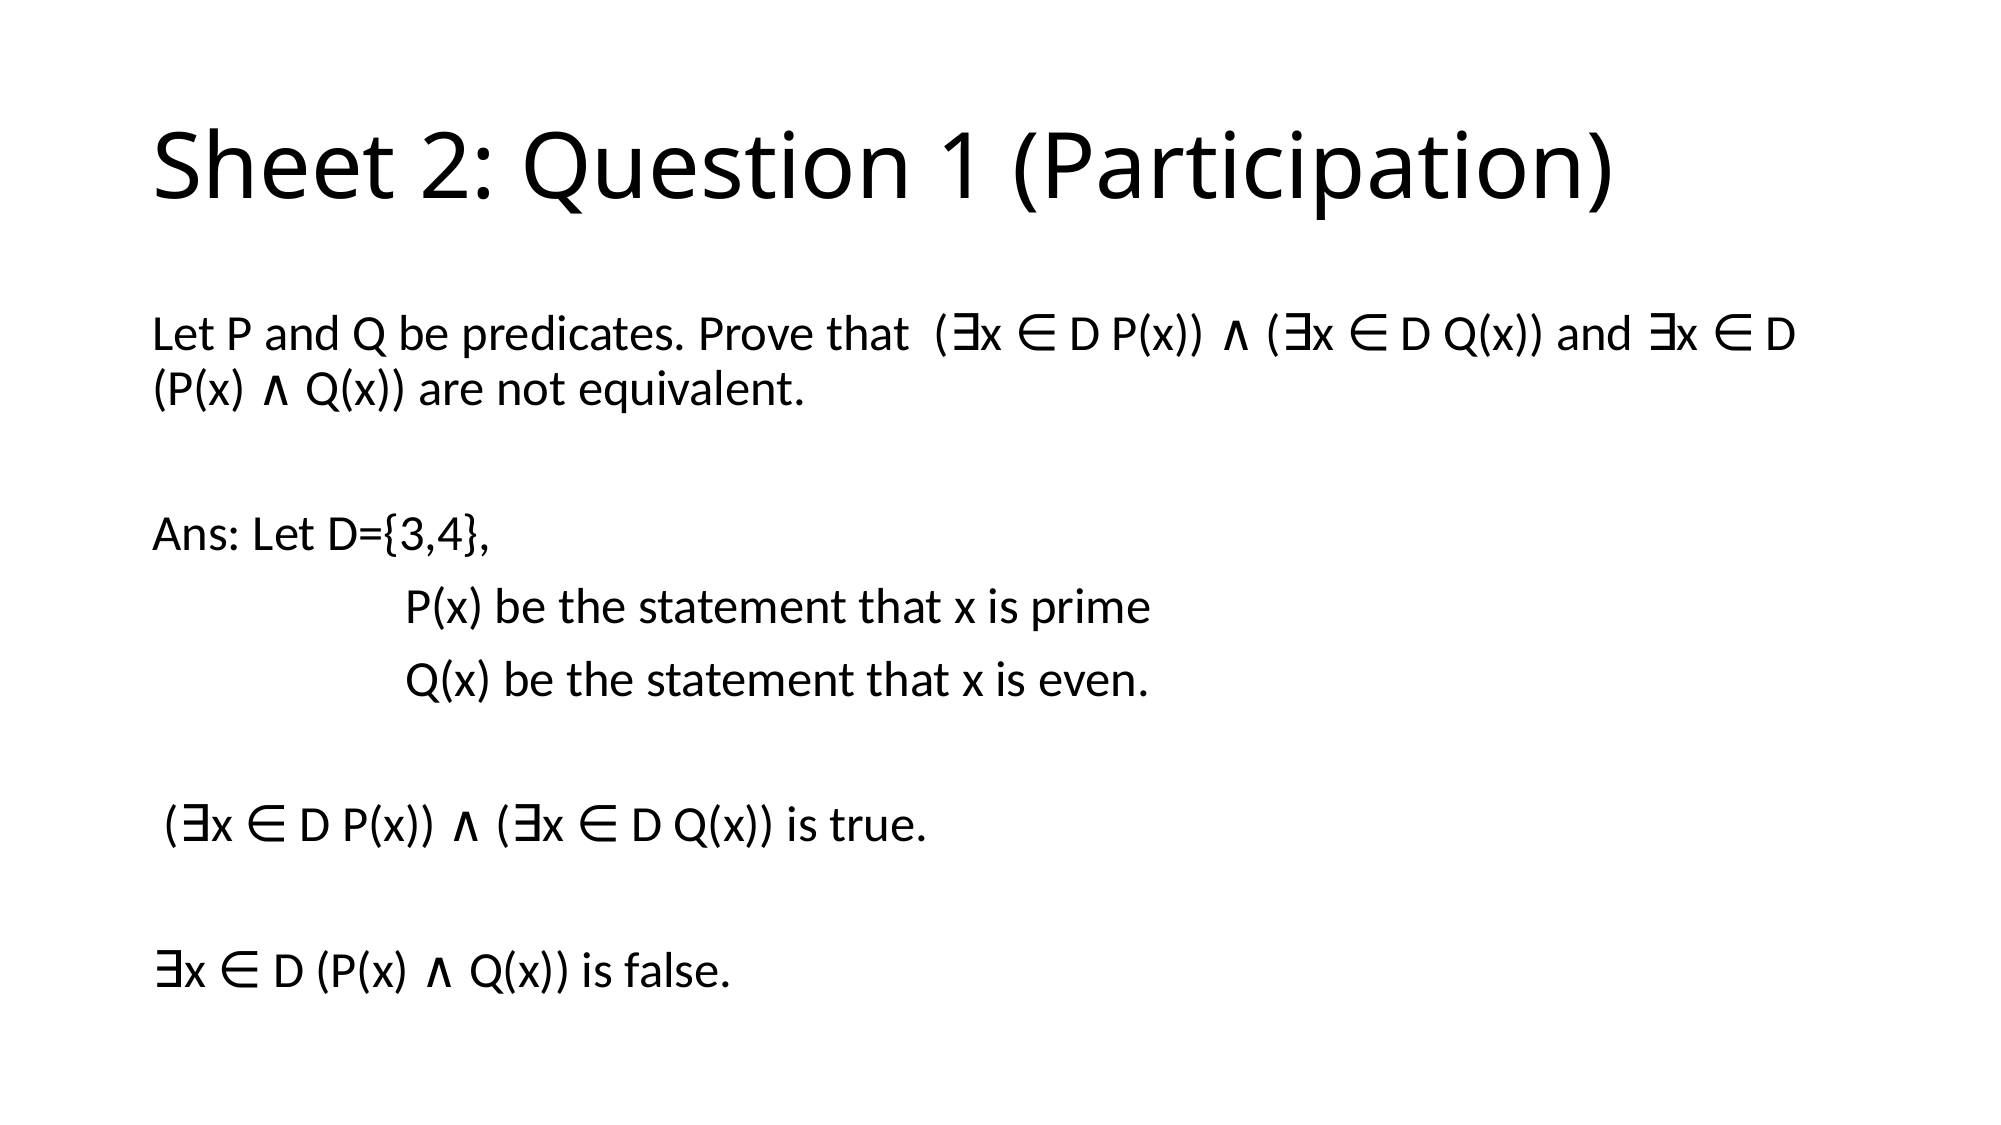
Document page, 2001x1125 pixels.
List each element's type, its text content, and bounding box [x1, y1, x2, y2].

title Sheet 2: Question 1 (Participation) [137, 59, 1863, 278]
list Let P and Q be predicates. Prove that (∃x ∈ D P(x)) ∧ (∃x ∈ D Q(x)) and ∃x ∈ D (P(x) ∧ Q(x)) are not equivalent. Ans: Let D={3,4}, P(x) be the statement that x is prime Q(x) be the statement that x is even. (∃x ∈ D P(x)) ∧ (∃x ∈ D Q(x)) is true. ∃x ∈ D (P(x) ∧ Q(x)) is false. [137, 299, 1863, 1014]
